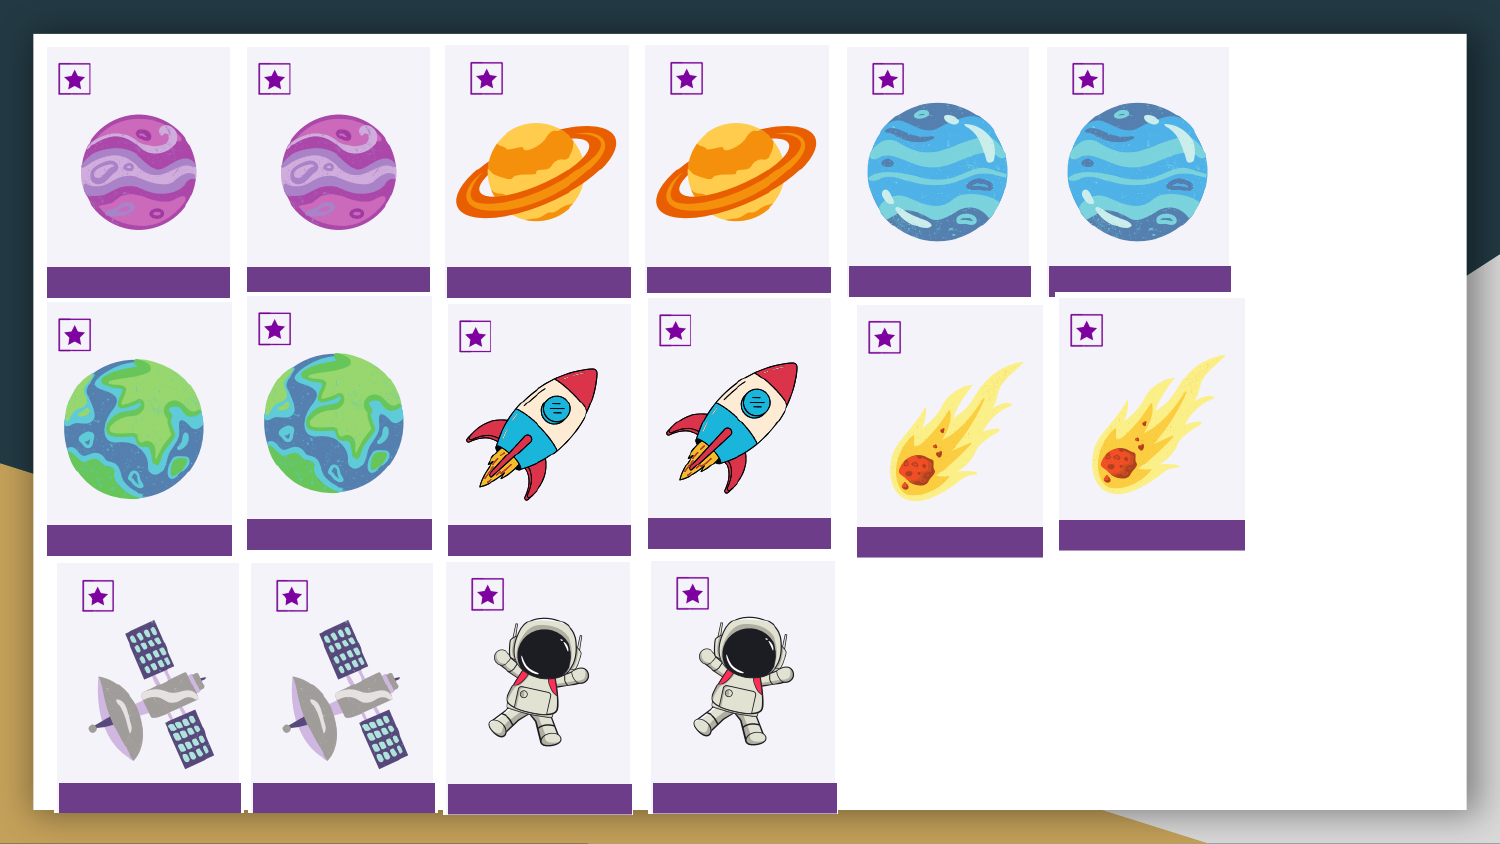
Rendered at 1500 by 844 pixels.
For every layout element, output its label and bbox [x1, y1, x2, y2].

picture [443, 41, 633, 816]
picture [1043, 42, 1246, 552]
picture [853, 299, 1044, 558]
picture [242, 41, 433, 552]
picture [842, 42, 1033, 298]
picture [643, 41, 833, 551]
picture [648, 556, 839, 814]
picture [43, 41, 244, 813]
picture [248, 557, 439, 813]
